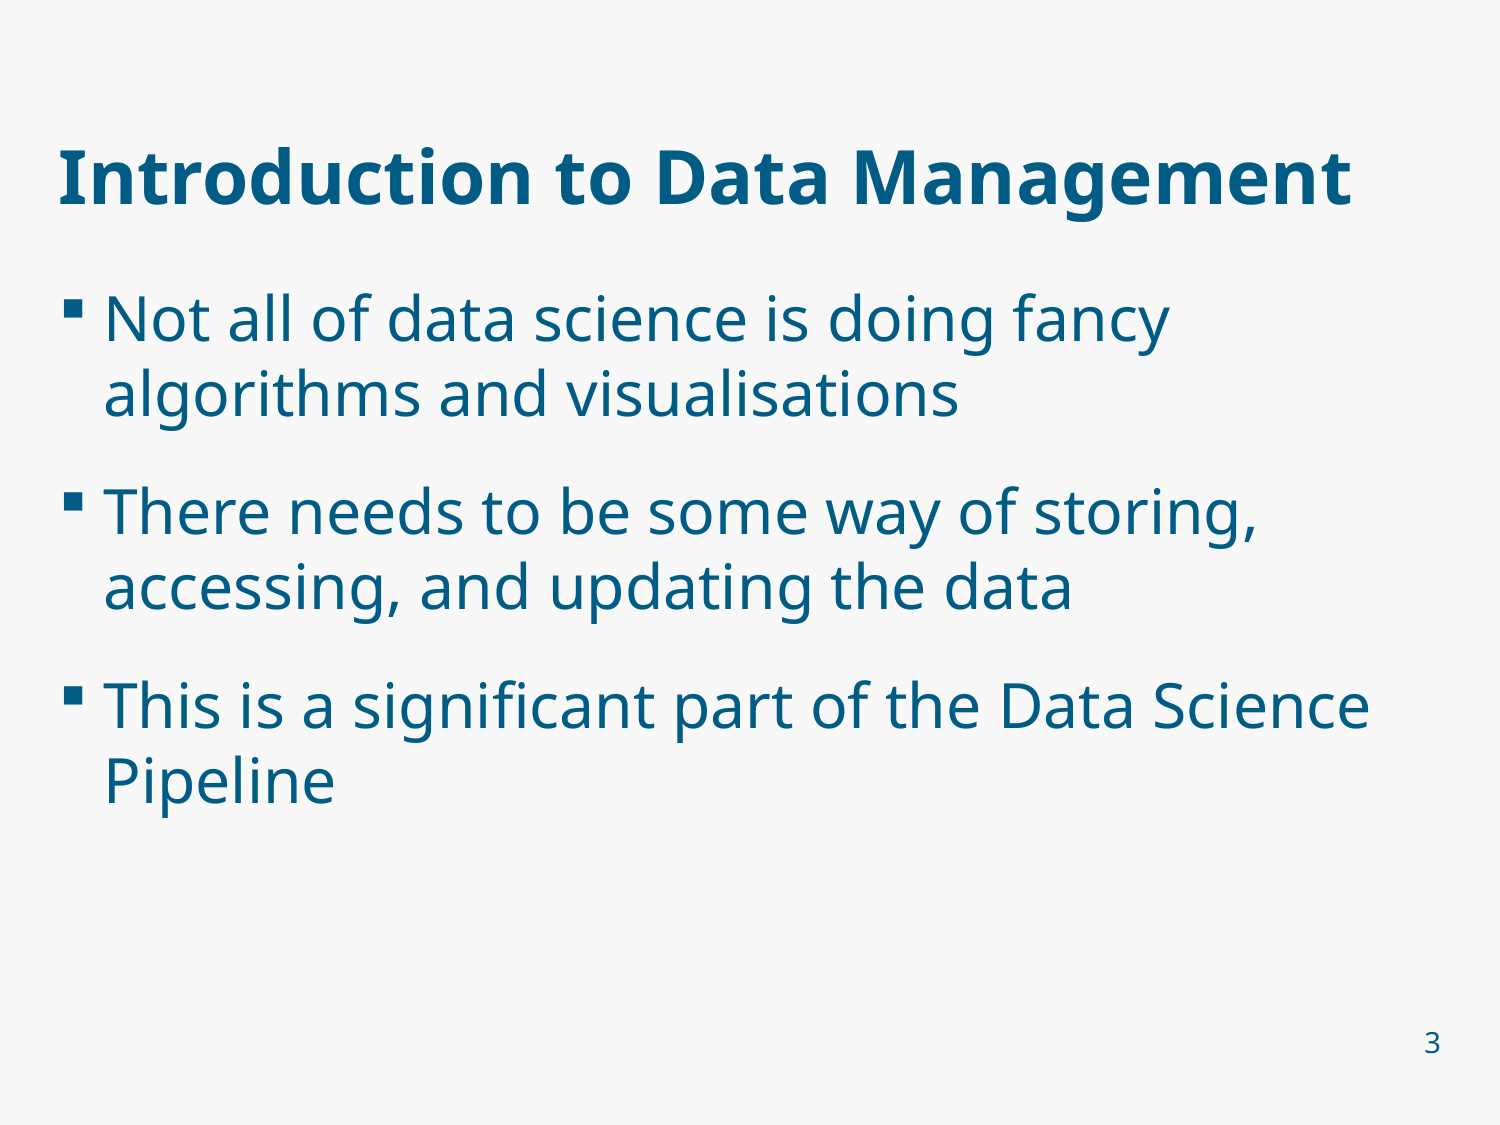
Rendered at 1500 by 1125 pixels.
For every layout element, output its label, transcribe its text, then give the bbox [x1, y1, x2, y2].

list Not all of data science is doing fancy algorithms and visualisations There needs to be some way of storing, accessing, and updating the data This is a significant part of the Data Science Pipeline [58, 278, 1442, 1018]
slide_number 3 [1128, 1034, 1442, 1065]
title Introduction to Data Management [58, 0, 1442, 220]
